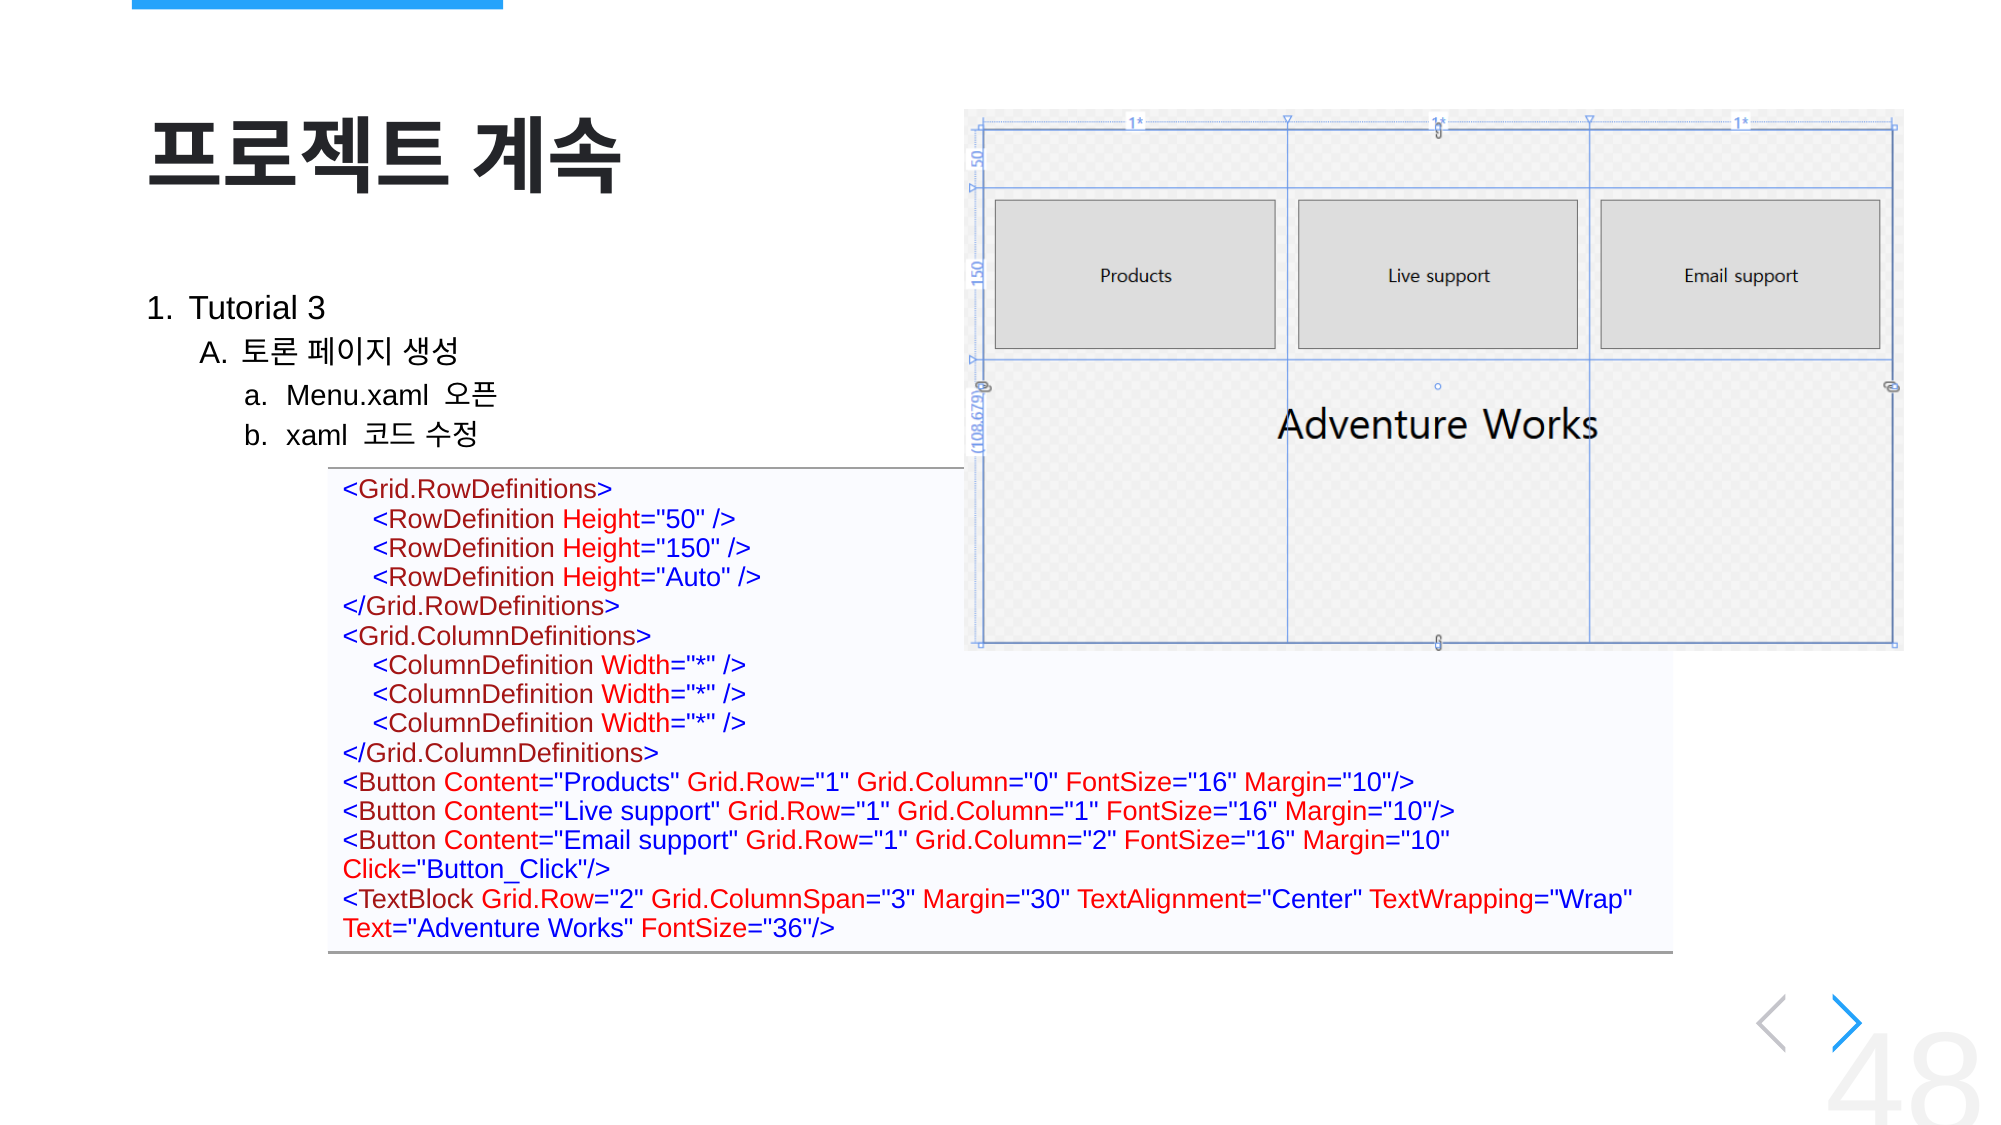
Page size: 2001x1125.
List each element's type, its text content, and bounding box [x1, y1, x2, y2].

picture [964, 109, 1905, 651]
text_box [327, 467, 1674, 953]
slide_number ‹#› [1534, 981, 2000, 1125]
title 프로젝트 계속 [131, 95, 1870, 201]
list Tutorial 3 토론 페이지 생성 Menu.xaml 오픈 xaml 코드 수정 [131, 278, 1870, 970]
